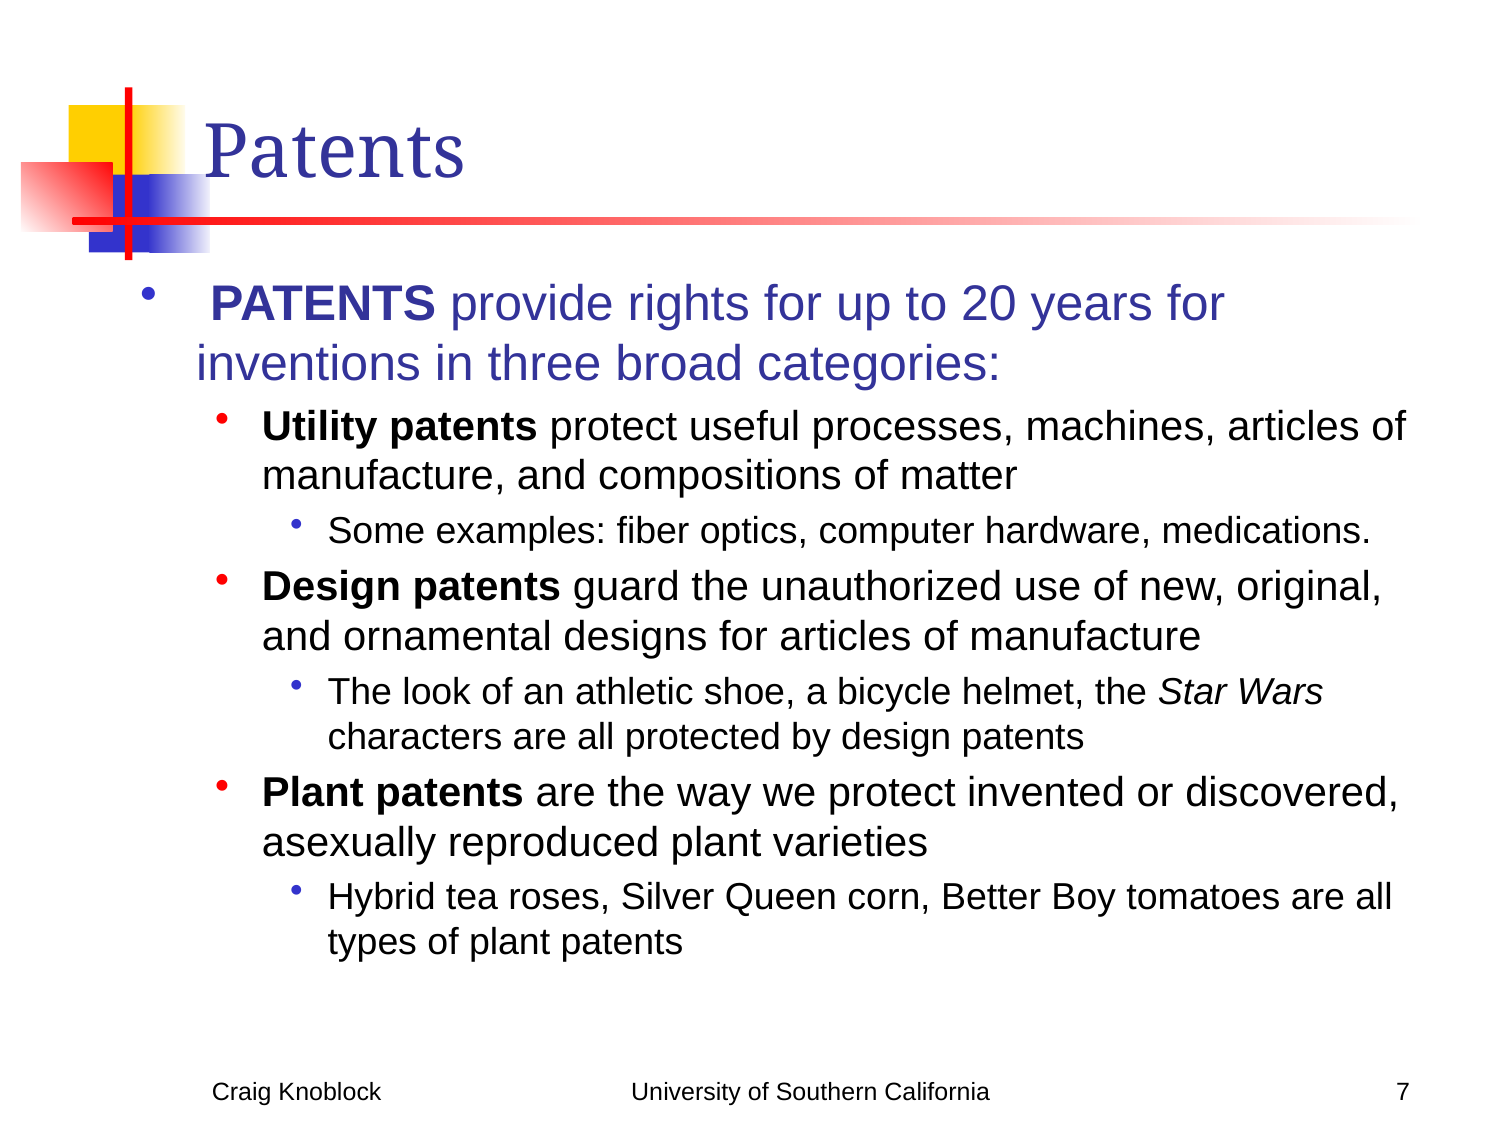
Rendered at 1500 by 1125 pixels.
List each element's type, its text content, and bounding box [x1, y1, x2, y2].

text_box Craig Knoblock [81, 1037, 513, 1113]
footer University of Southern California [513, 1037, 1112, 1113]
slide_number 7 [1112, 1037, 1426, 1113]
list PATENTS provide rights for up to 20 years for inventions in three broad categories: Utility patents protect useful processes, machines, articles of manufacture, and compositions of matter Some examples: fiber optics, computer hardware, medications. Design patents guard the unauthorized use of new, original, and ornamental designs for articles of manufacture The look of an athletic shoe, a bicycle helmet, the Star Wars characters are all protected by design patents Plant patents are the way we protect invented or discovered, asexually reproduced plant varieties Hybrid tea roses, Silver Queen corn, Better Boy tomatoes are all types of plant patents [125, 262, 1469, 1006]
title Patents [188, 74, 1468, 201]
